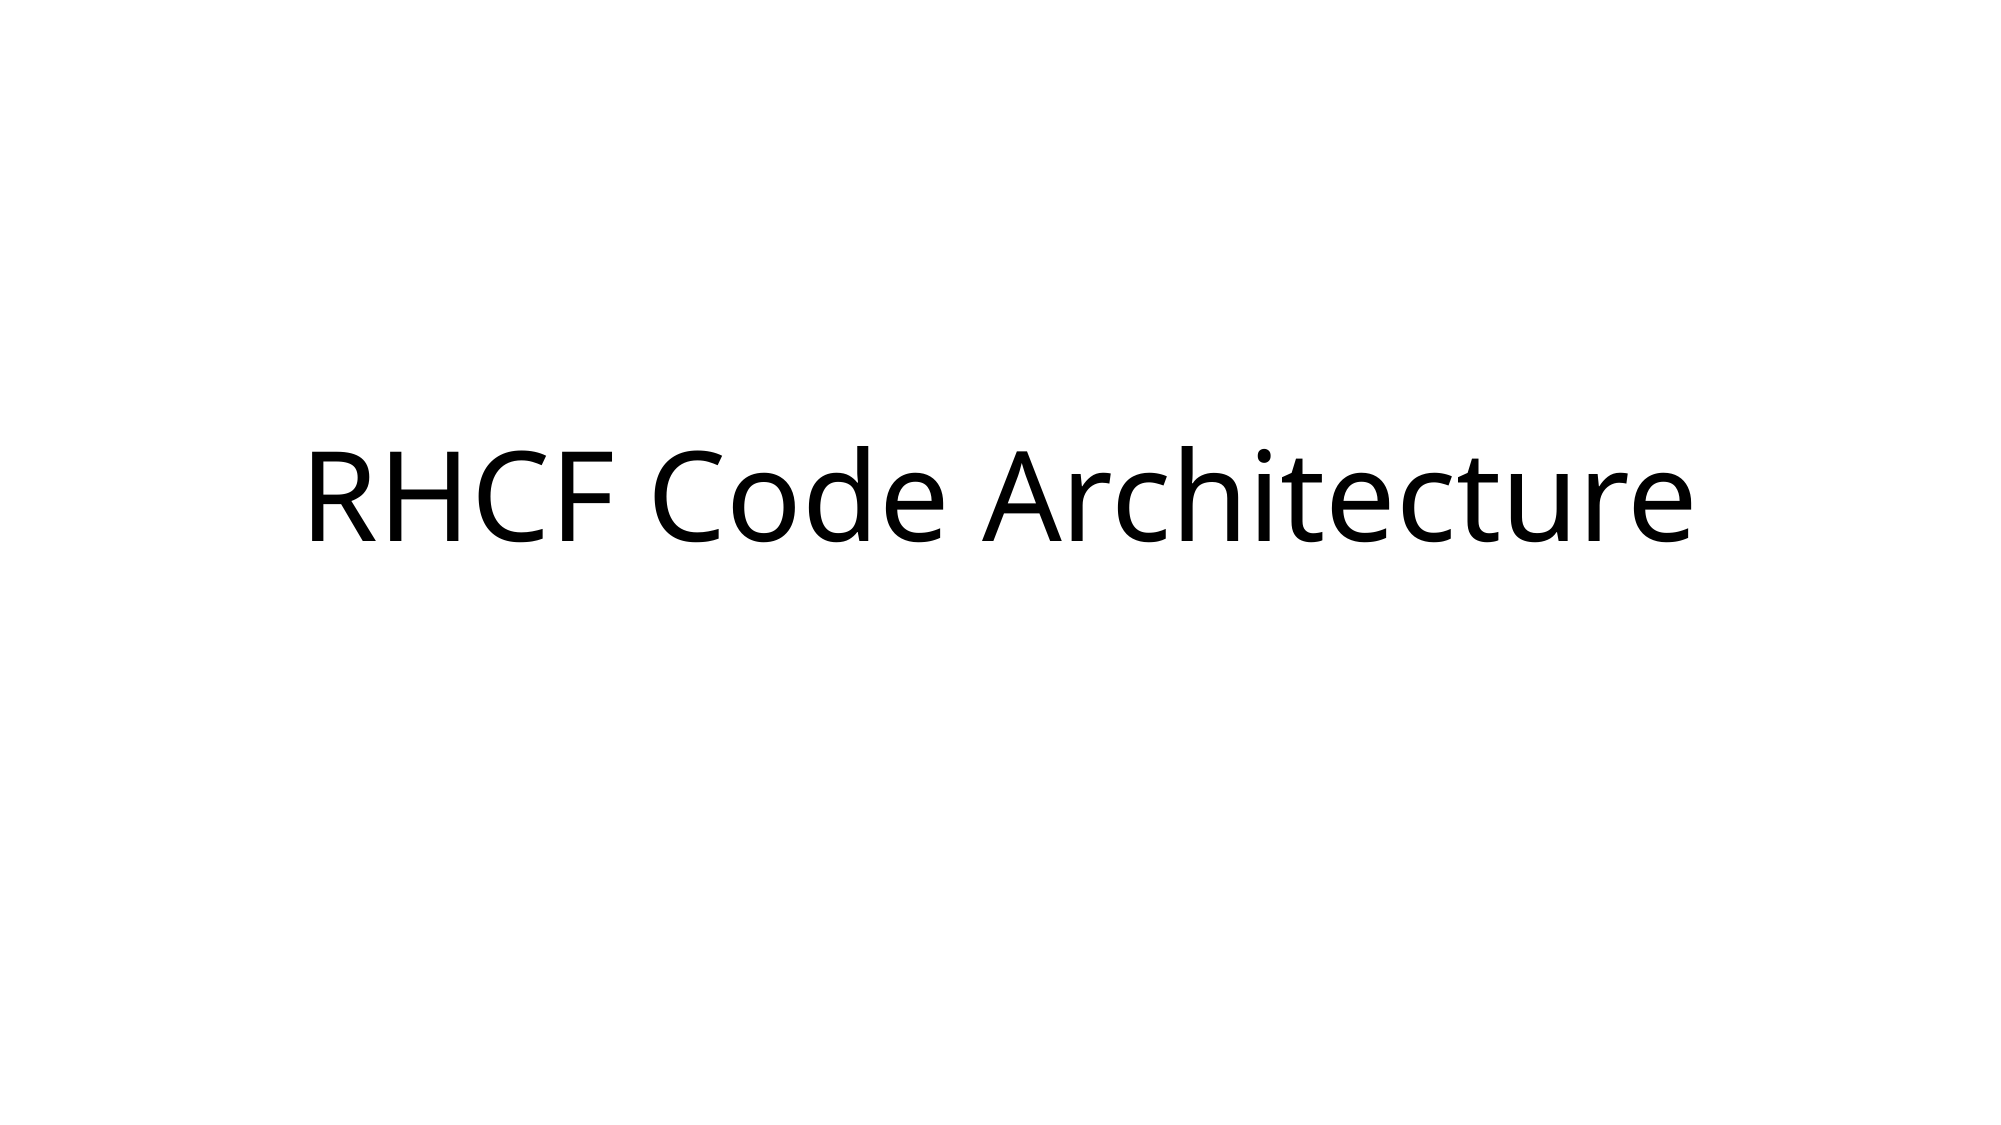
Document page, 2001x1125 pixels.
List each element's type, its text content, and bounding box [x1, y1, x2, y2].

title RHCF Code Architecture [249, 184, 1750, 576]
